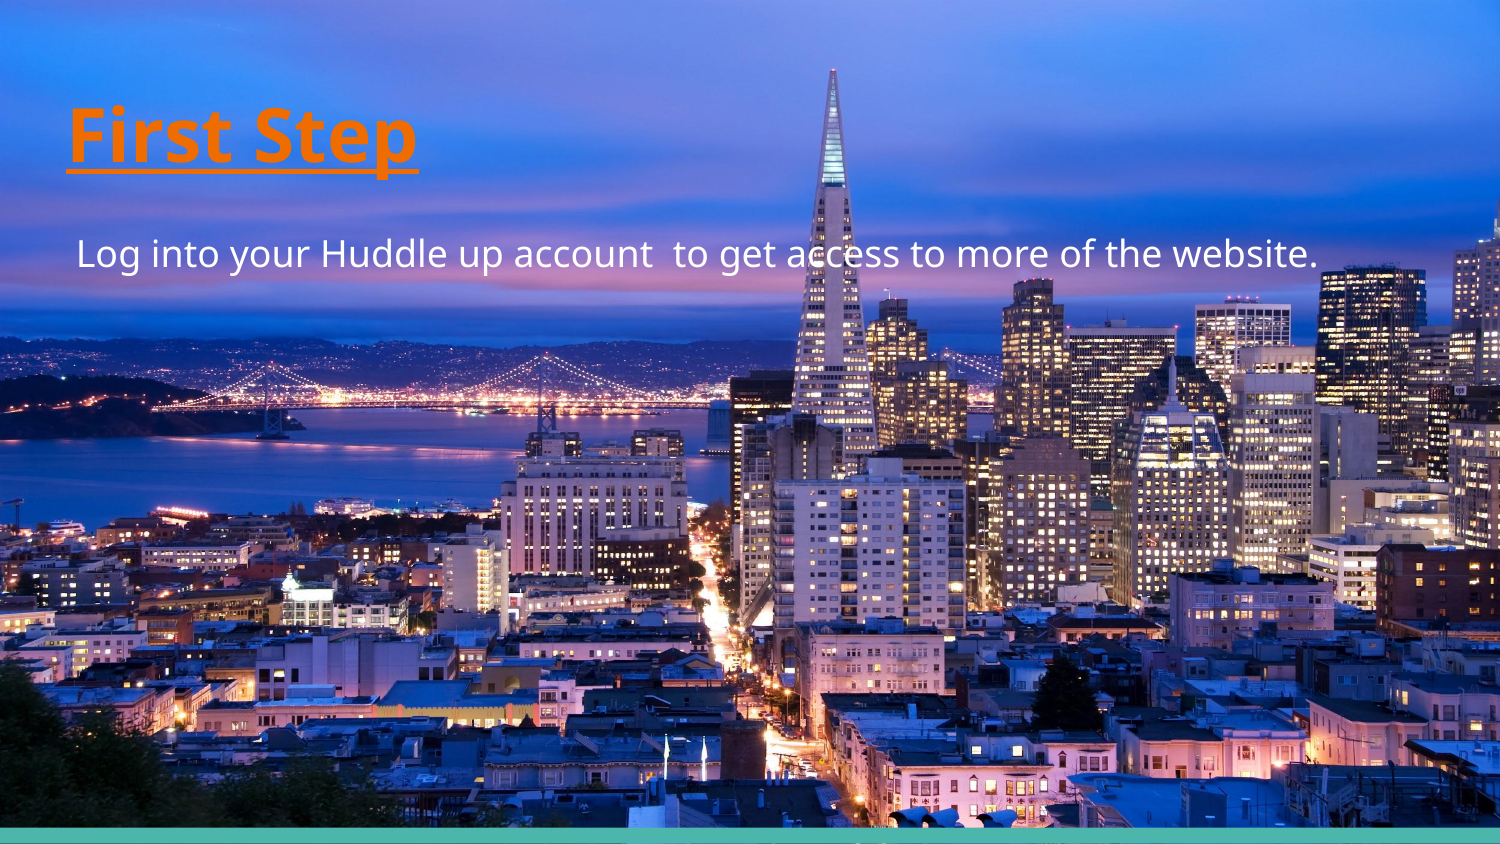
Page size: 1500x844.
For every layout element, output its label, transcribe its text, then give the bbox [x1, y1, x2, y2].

picture [0, 0, 1500, 827]
list Log into your Huddle up account to get access to more of the website. [51, 207, 1449, 750]
title First Step [51, 72, 1449, 189]
